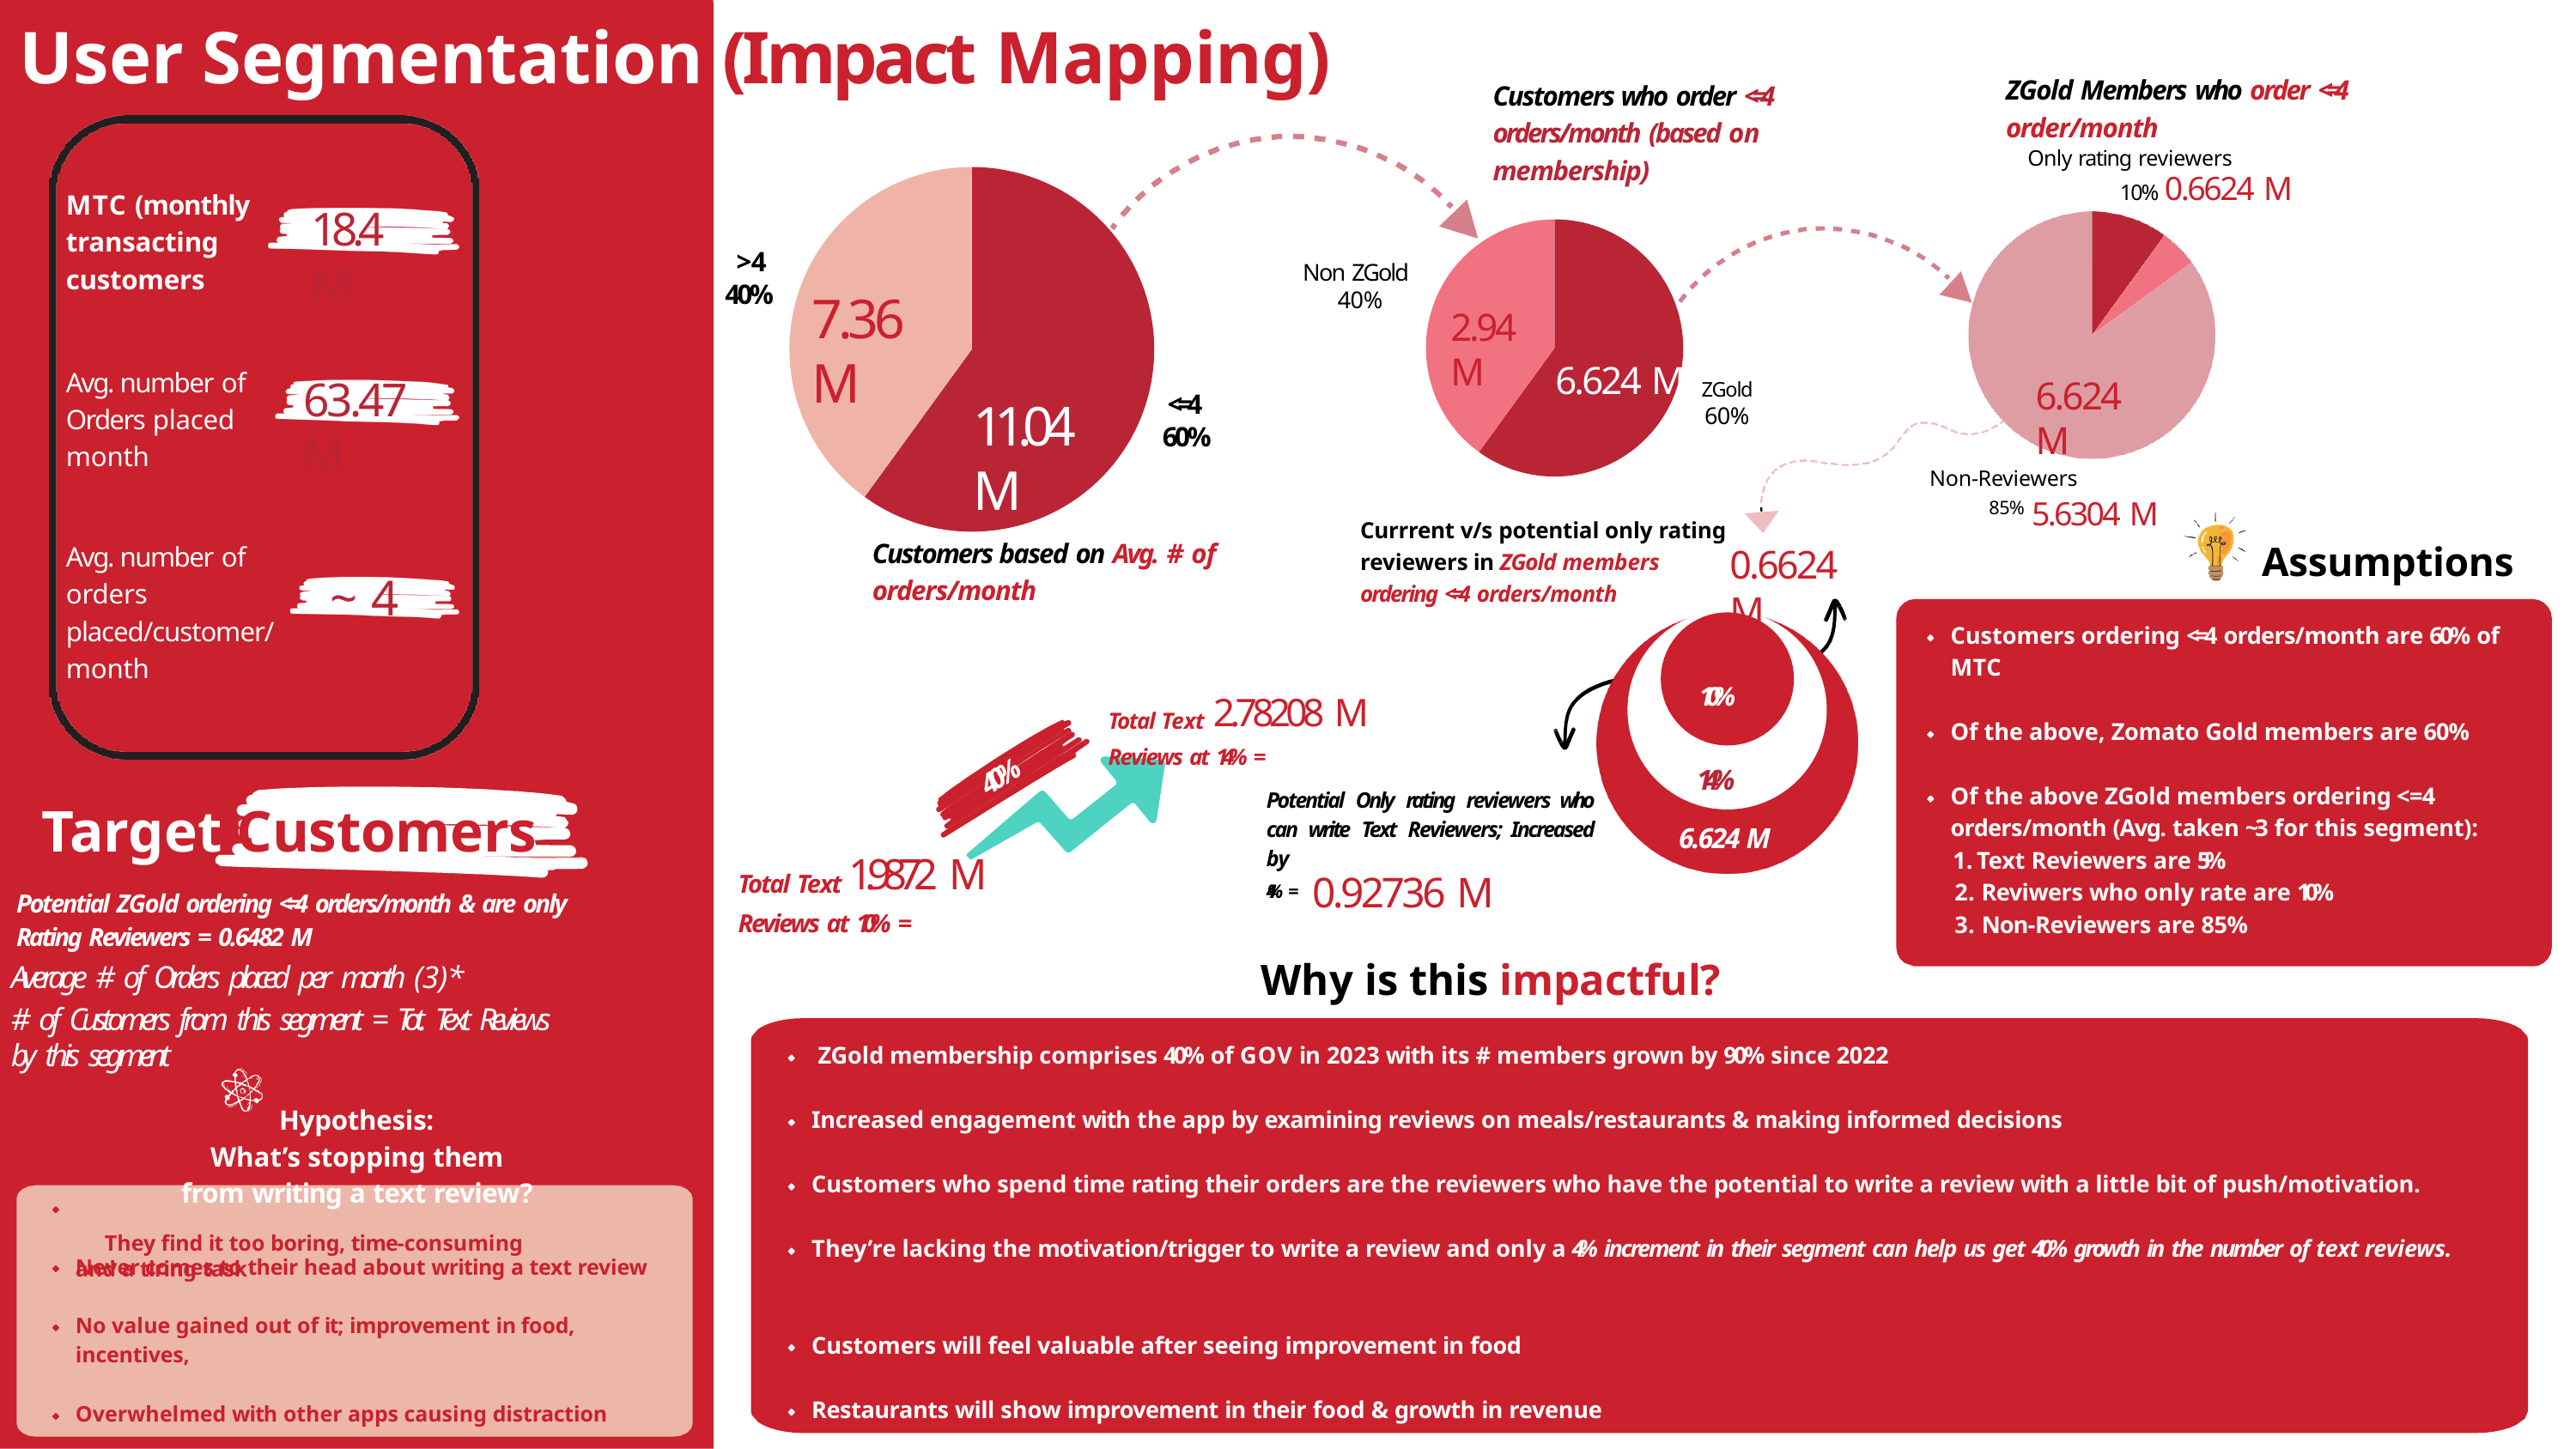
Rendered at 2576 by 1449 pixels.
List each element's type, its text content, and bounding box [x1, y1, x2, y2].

text_box Total Text 2.78208 M Reviews at 14% = Potential Only rating reviewers who can write Text Reviewers; Increased by 4% = 0.92736 M [1103, 662, 1600, 917]
text_box Assumptions Customers ordering <=4 orders/month are 60% of MTC [1948, 535, 2528, 597]
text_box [1425, 219, 1684, 477]
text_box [936, 719, 1166, 860]
text_box Target Customers Potential ZGold ordering <=4 orders/month & are only Rating Reviewers = 0.6482 M Average # of Orders placed per month (3)* # of Customers from this segment = Tot. Text Reviews by this segment Hypothesis: What’s stopping them from writing a text review? They find it too boring, time-consuming and a tiring task [9, 793, 701, 1282]
picture [221, 1068, 263, 1112]
text_box Why is this impactful? ZGold membership comprises 40% of GOV in 2023 with its # members grown by 90% since 2022 [816, 950, 1942, 1016]
text_box >4 40% [723, 255, 783, 310]
title User Segmentation (Impact Mapping) [17, 10, 1344, 255]
text_box Total Text 1.9872 M Reviews at 10% = [736, 847, 1036, 937]
text_box ZGold Members who order <=4 order/month Only rating reviewers 10% 0.6624 M [2004, 66, 2421, 207]
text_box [1896, 598, 2553, 967]
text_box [789, 133, 2246, 582]
text_box Currrent v/s potential only rating reviewers in ZGold members ordering <=4 orders/month [1358, 591, 1728, 607]
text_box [15, 1185, 693, 1438]
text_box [1596, 609, 1858, 874]
text_box 0.6624 M [1728, 591, 1871, 634]
picture [49, 115, 480, 760]
text_box Customers based on Avg. # of orders/month [870, 591, 1279, 607]
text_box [750, 1017, 2529, 1434]
text_box [0, 0, 714, 1449]
text_box Customers who order <=4 orders/month (based on membership) [1491, 71, 1840, 131]
text_box [252, 786, 540, 793]
